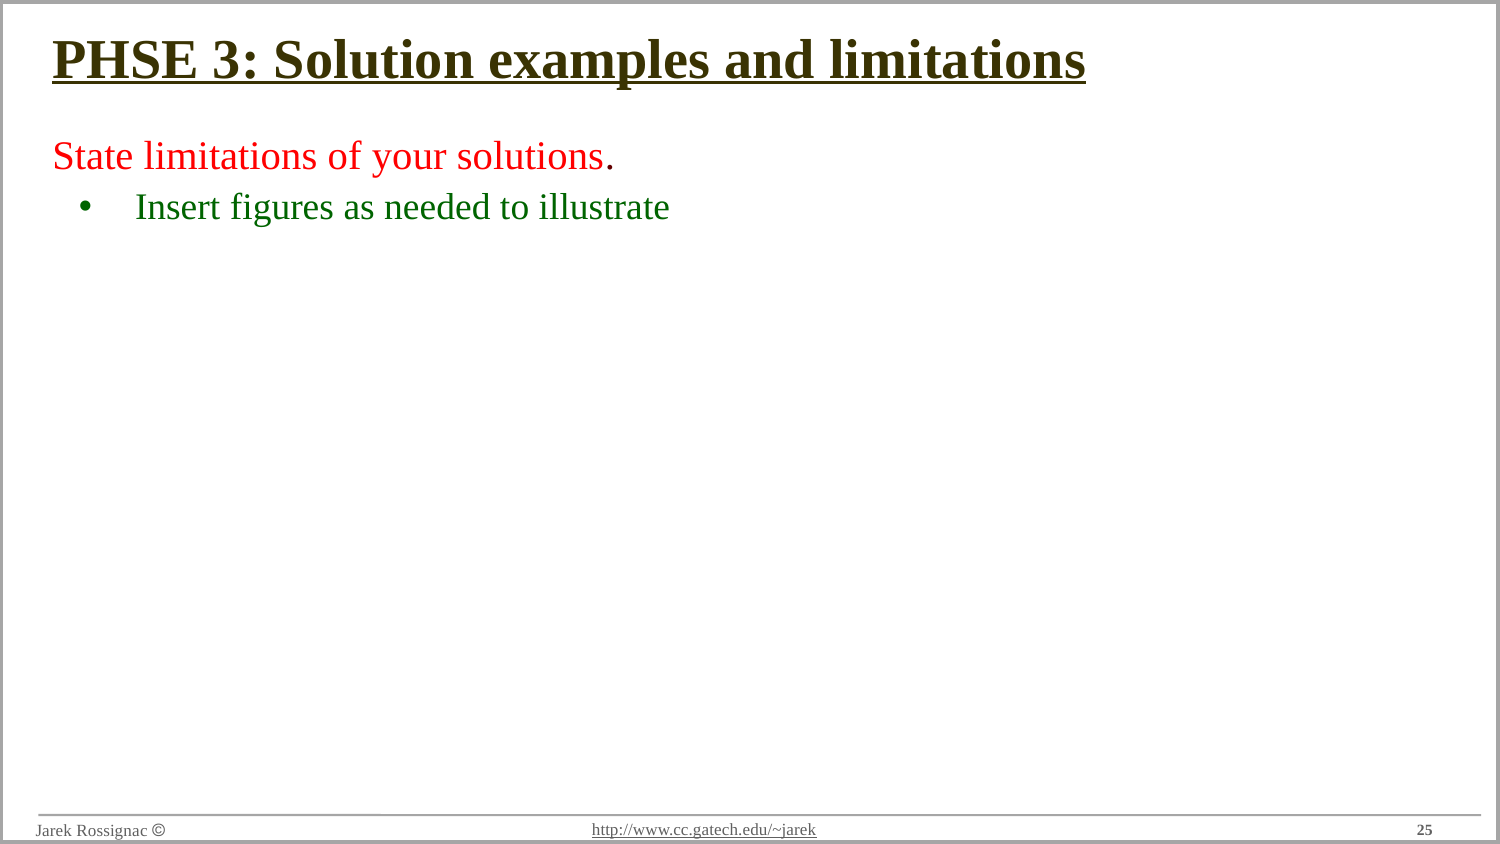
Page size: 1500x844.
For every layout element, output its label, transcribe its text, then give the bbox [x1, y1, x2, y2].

title PHSE 3: Solution examples and limitations [37, 20, 1475, 91]
list State limitations of your solutions. Insert figures as needed to illustrate [37, 121, 1475, 810]
